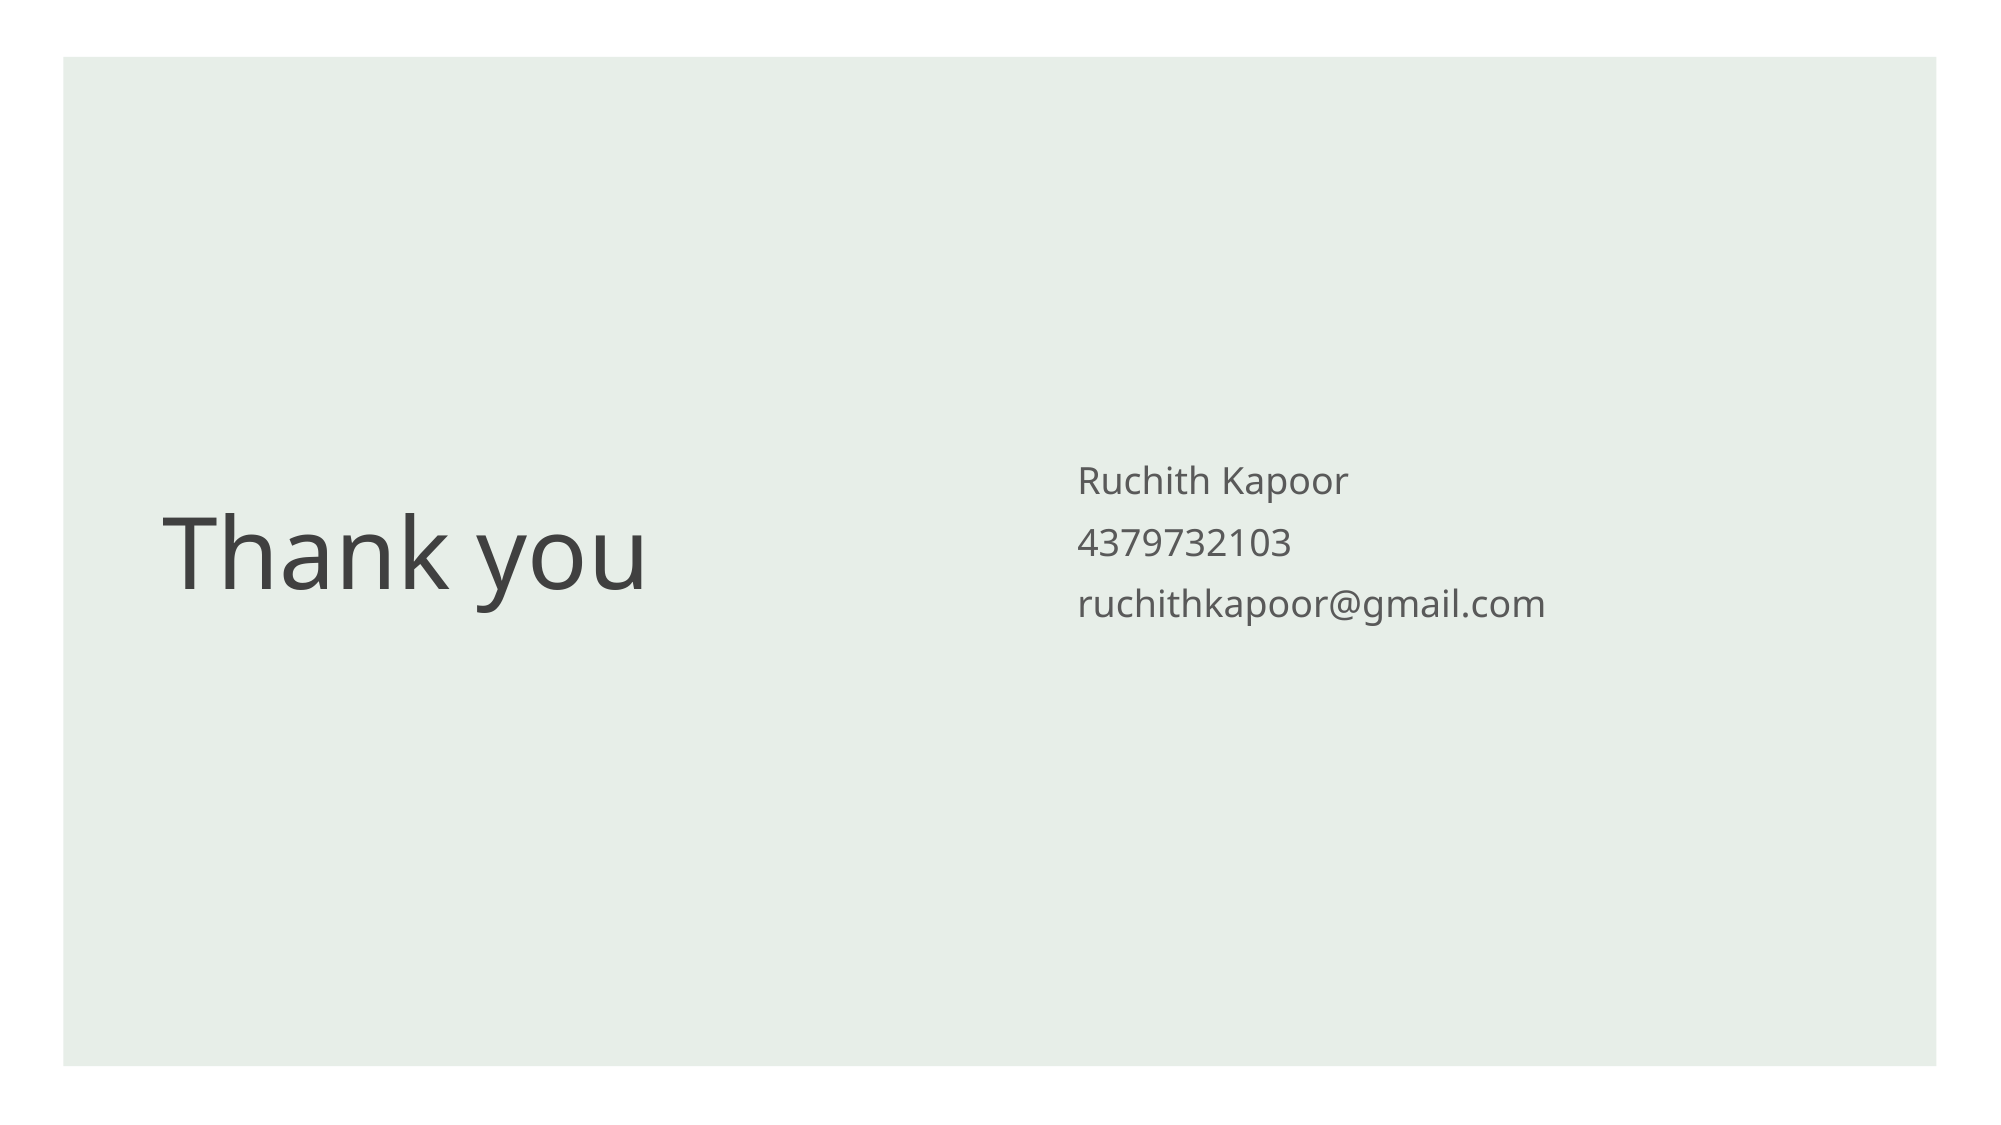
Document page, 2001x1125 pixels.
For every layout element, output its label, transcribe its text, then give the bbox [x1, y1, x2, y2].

list Ruchith Kapoor 4379732103 ruchithkapoor@gmail.com [1062, 455, 1813, 1008]
title Thank you [147, 107, 898, 1008]
